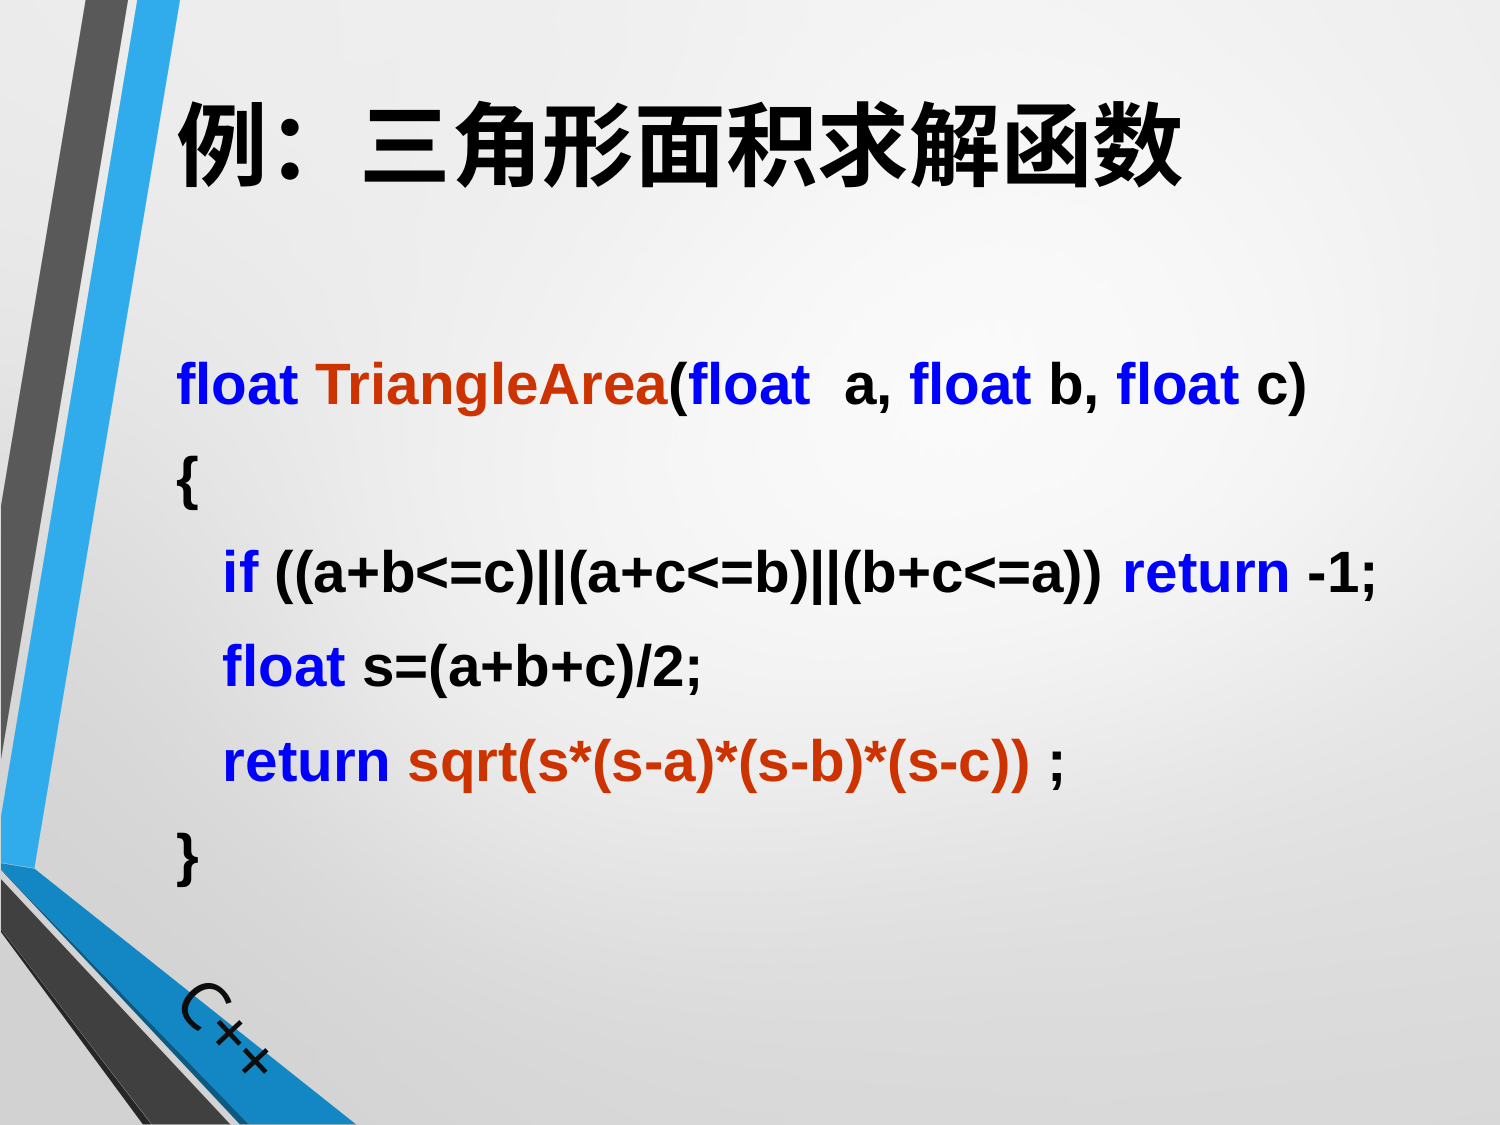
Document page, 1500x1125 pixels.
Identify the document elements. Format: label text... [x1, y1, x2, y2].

list float TriangleArea(float a, float b, float c) { if ((a+b<=c)||(a+c<=b)||(b+c<=a)) return -1; float s=(a+b+c)/2; return sqrt(s*(s-a)*(s-b)*(s-c)) ; } [161, 275, 1425, 1053]
title 例：三角形面积求解函数 [161, 43, 1425, 242]
picture [0, 0, 358, 1125]
